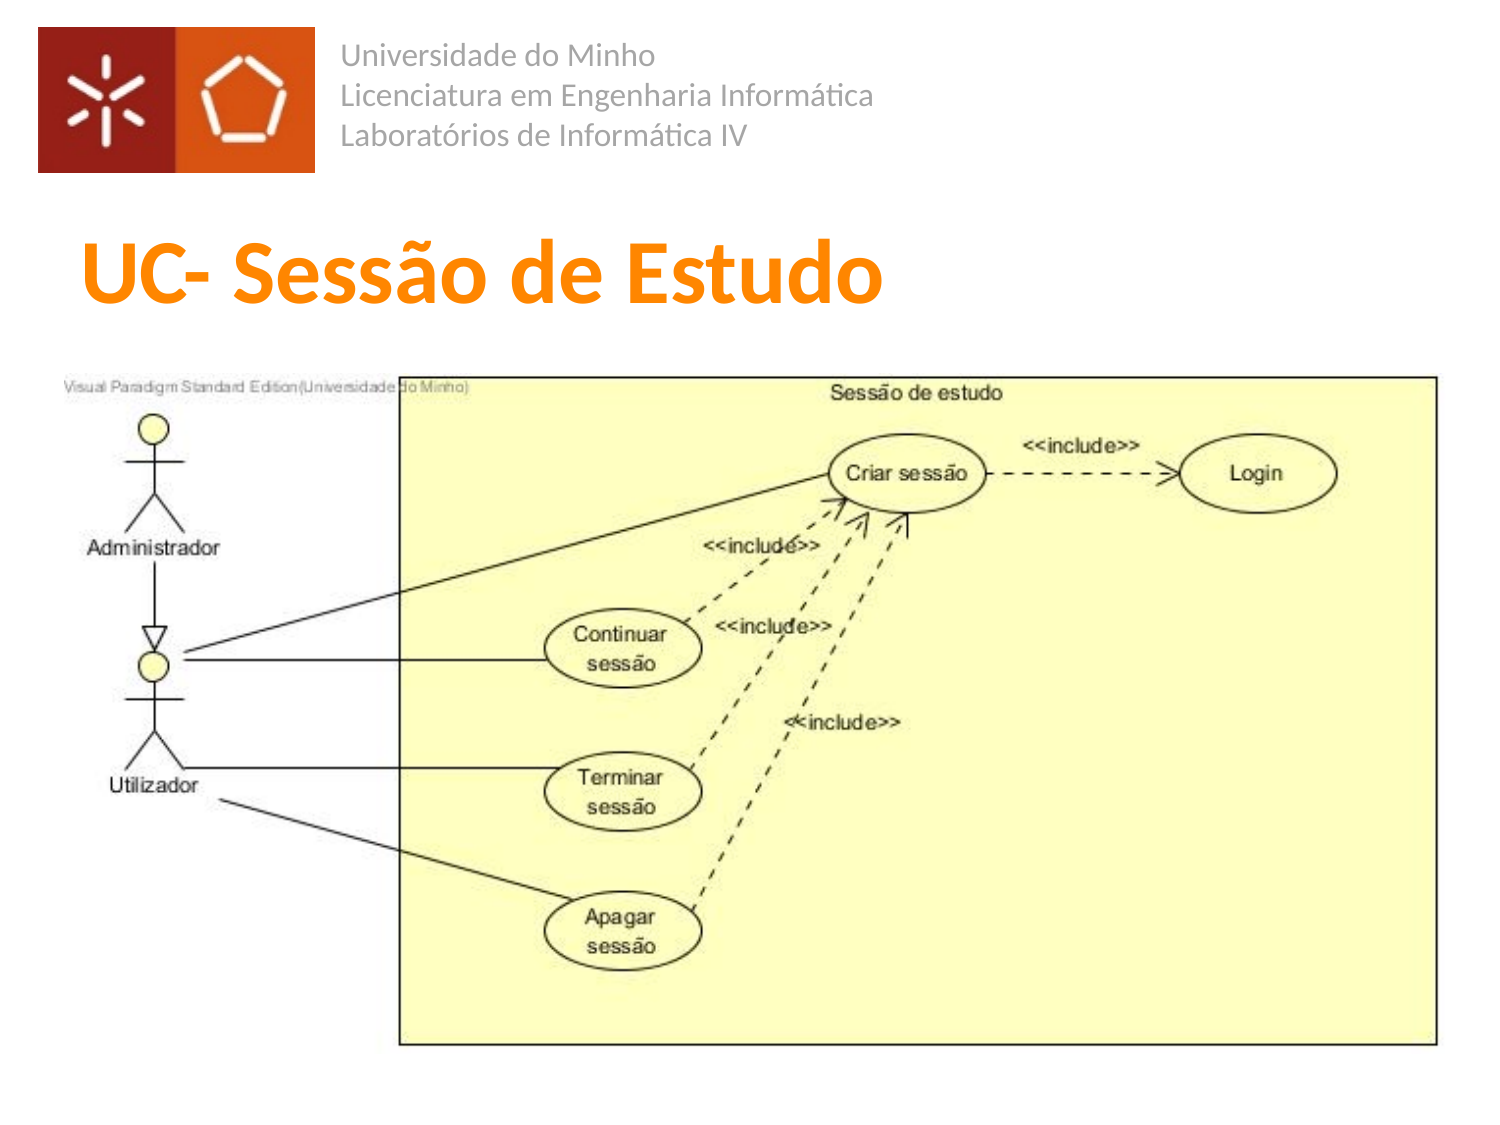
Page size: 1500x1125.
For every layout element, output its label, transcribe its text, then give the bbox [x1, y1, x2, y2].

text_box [38, 26, 894, 204]
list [64, 373, 1446, 1054]
title UC- Sessão de Estudo [64, 172, 1436, 361]
